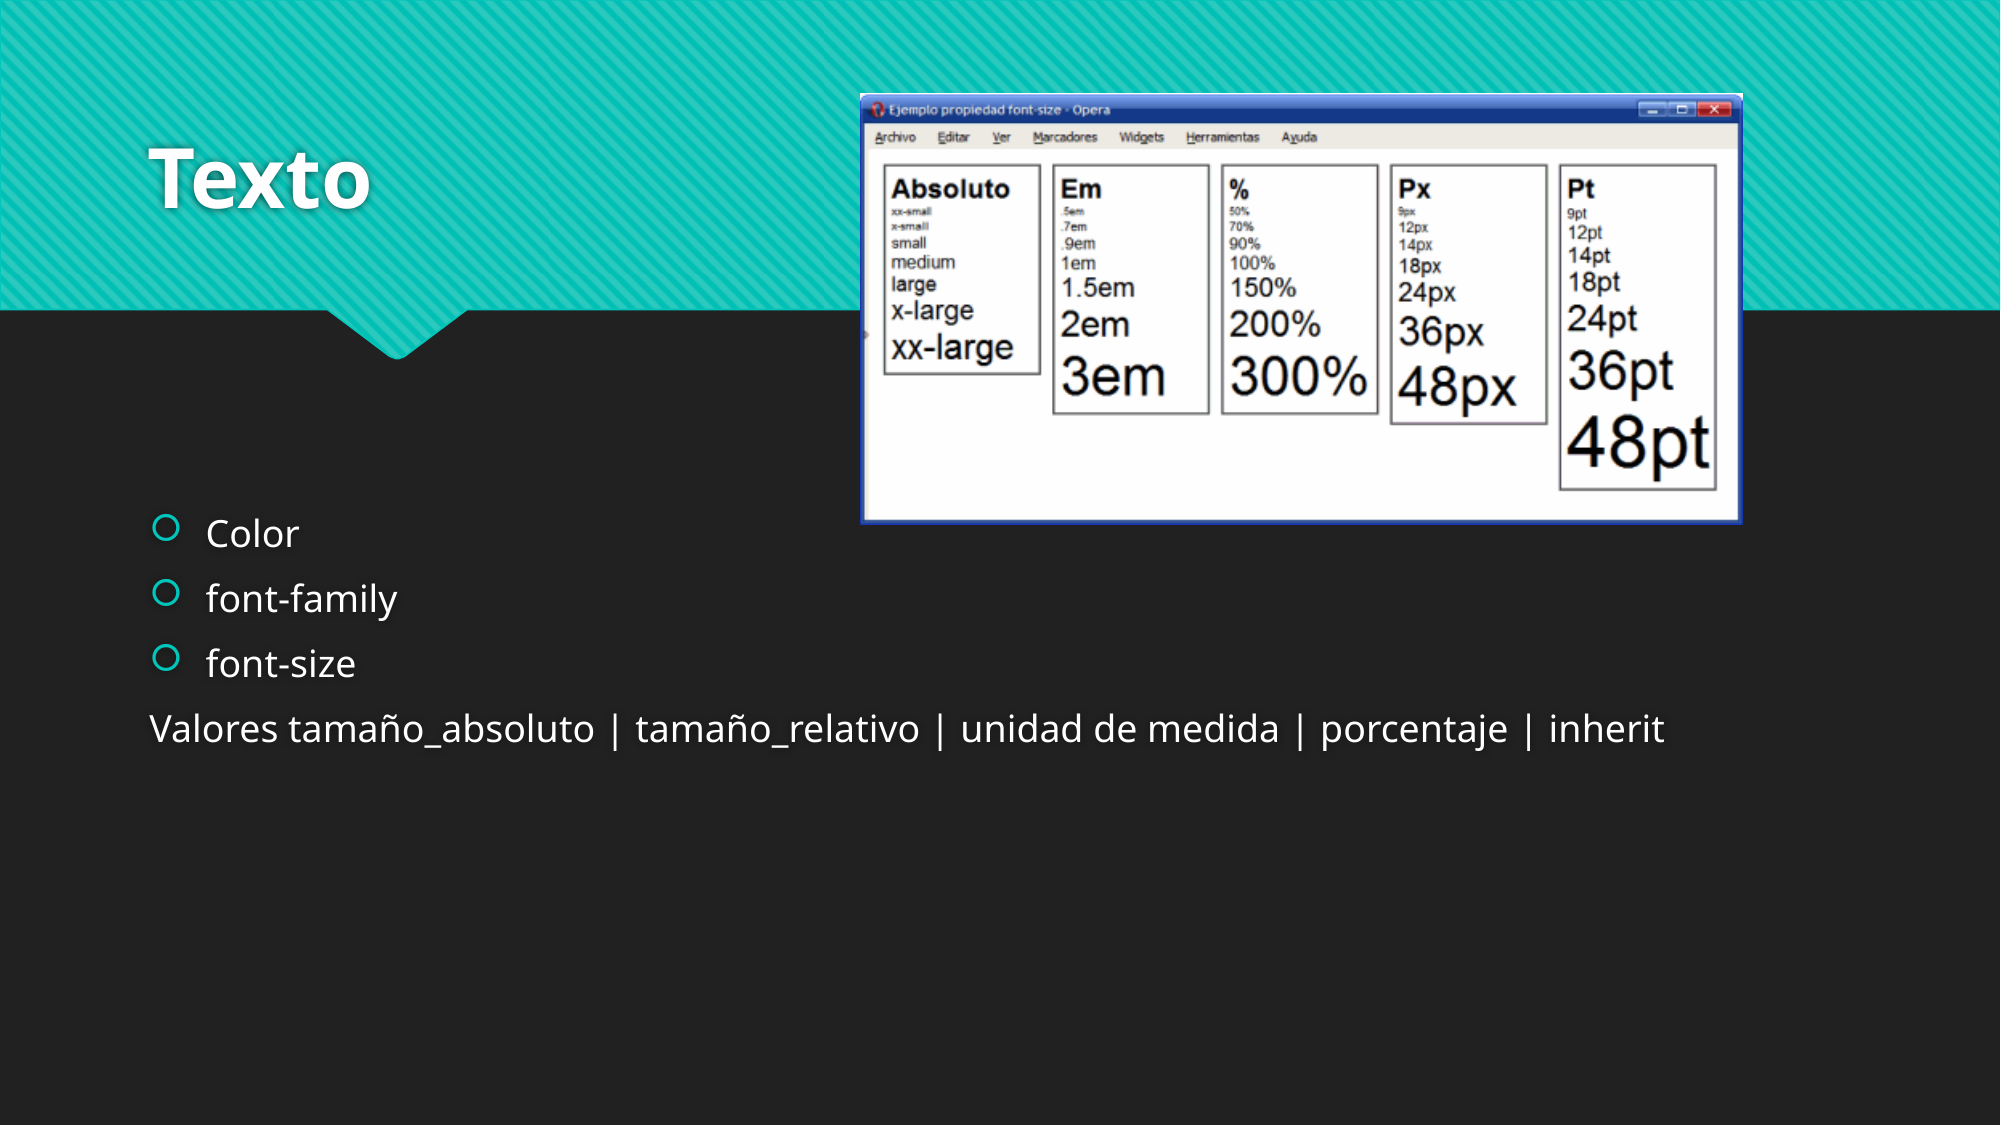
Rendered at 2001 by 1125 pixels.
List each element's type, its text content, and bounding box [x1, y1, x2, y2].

title Texto [132, 73, 1868, 233]
picture [860, 93, 1743, 526]
list Color font-family font-size Valores tamaño_absoluto | tamaño_relativo | unidad de medida | porcentaje | inherit [134, 364, 1866, 962]
